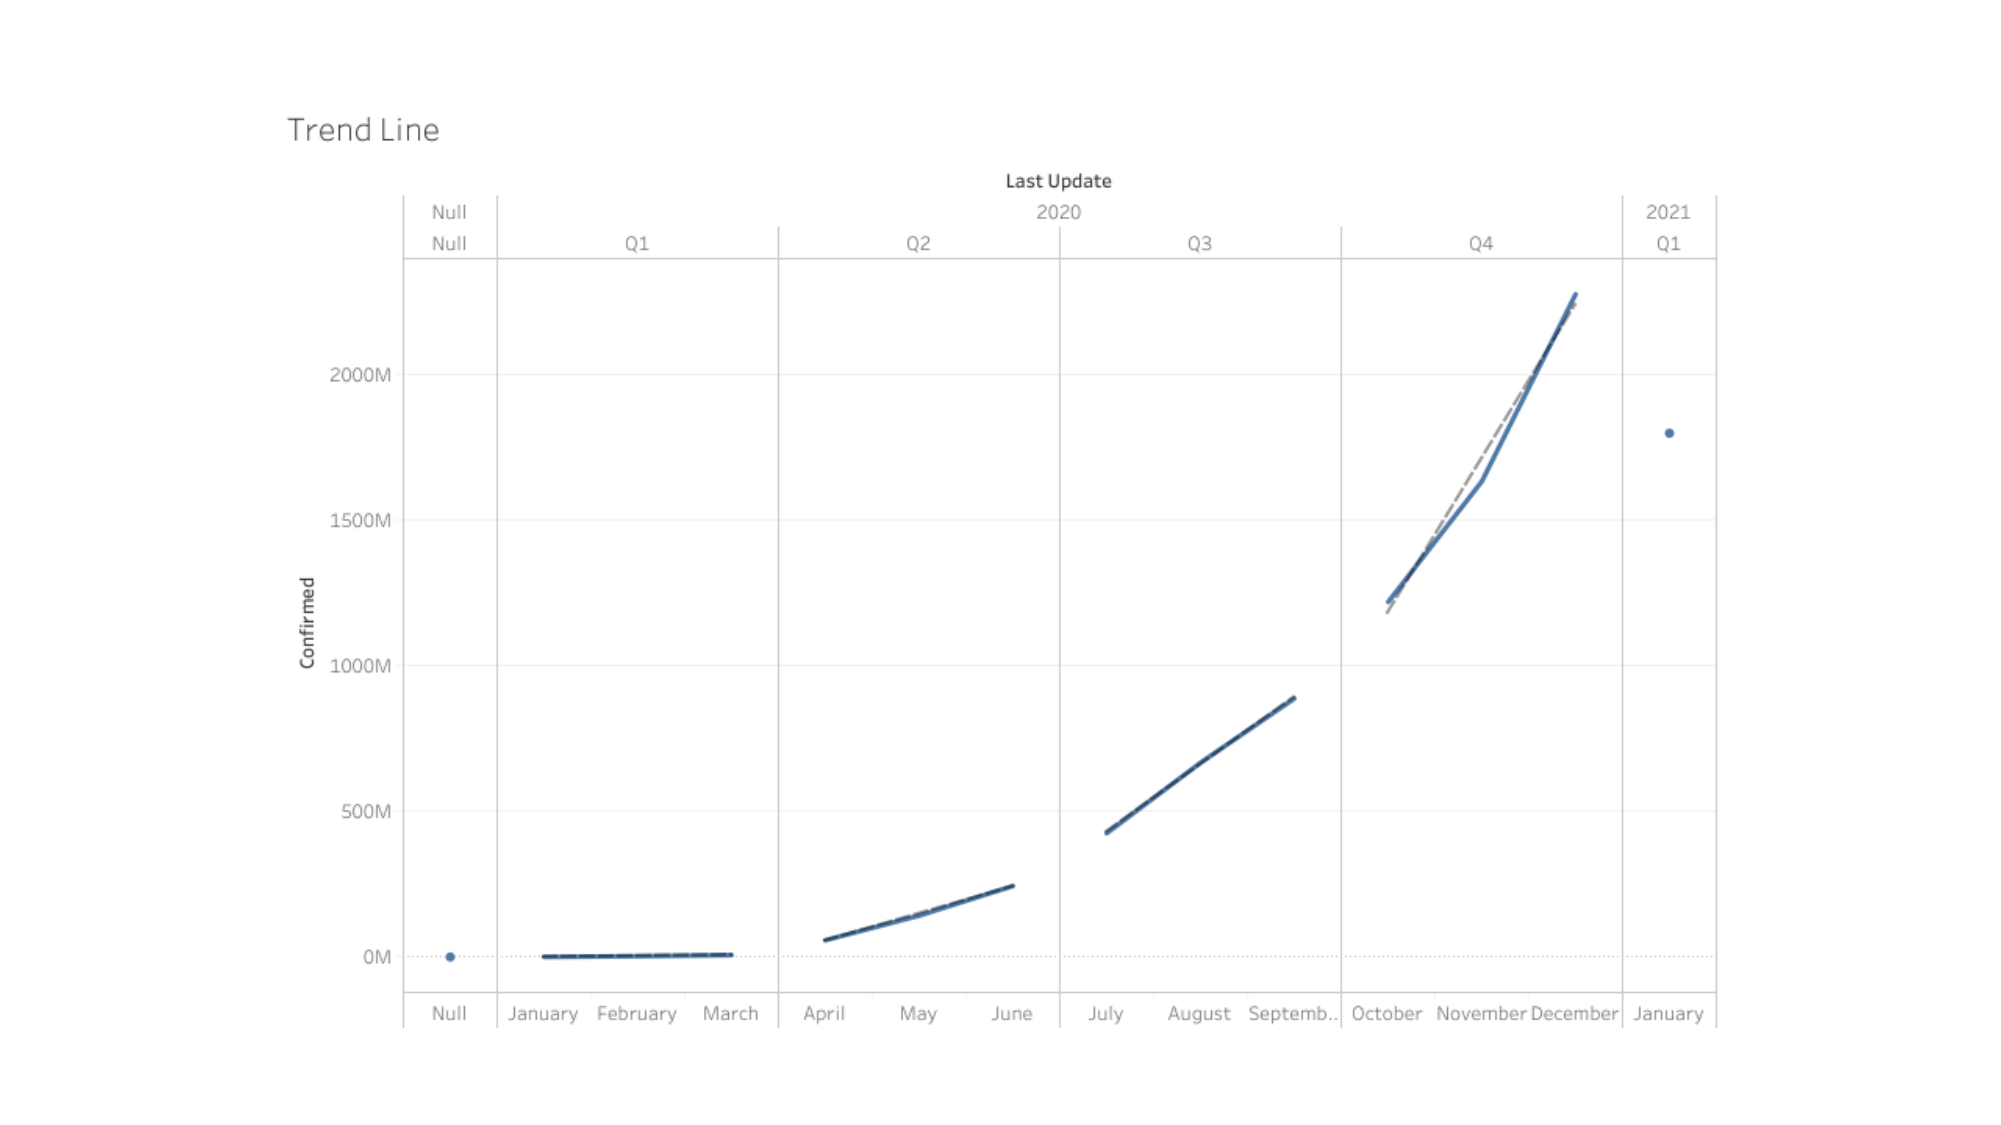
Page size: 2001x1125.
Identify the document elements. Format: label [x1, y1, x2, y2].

picture [281, 97, 1719, 1028]
